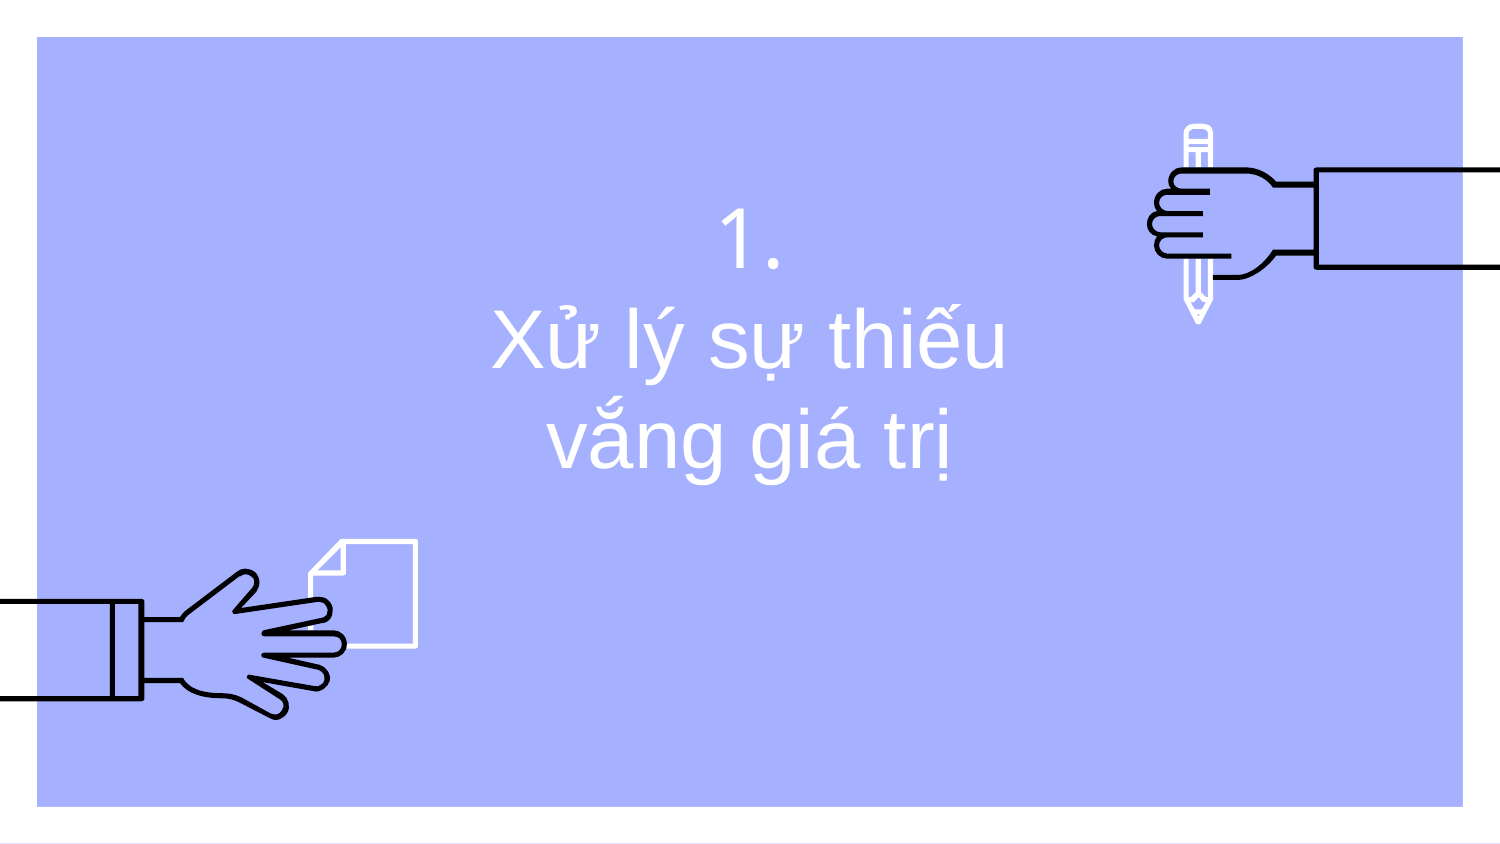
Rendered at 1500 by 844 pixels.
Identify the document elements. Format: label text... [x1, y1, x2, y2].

title 1. Xử lý sự thiếu vắng giá trị [430, 309, 1070, 500]
